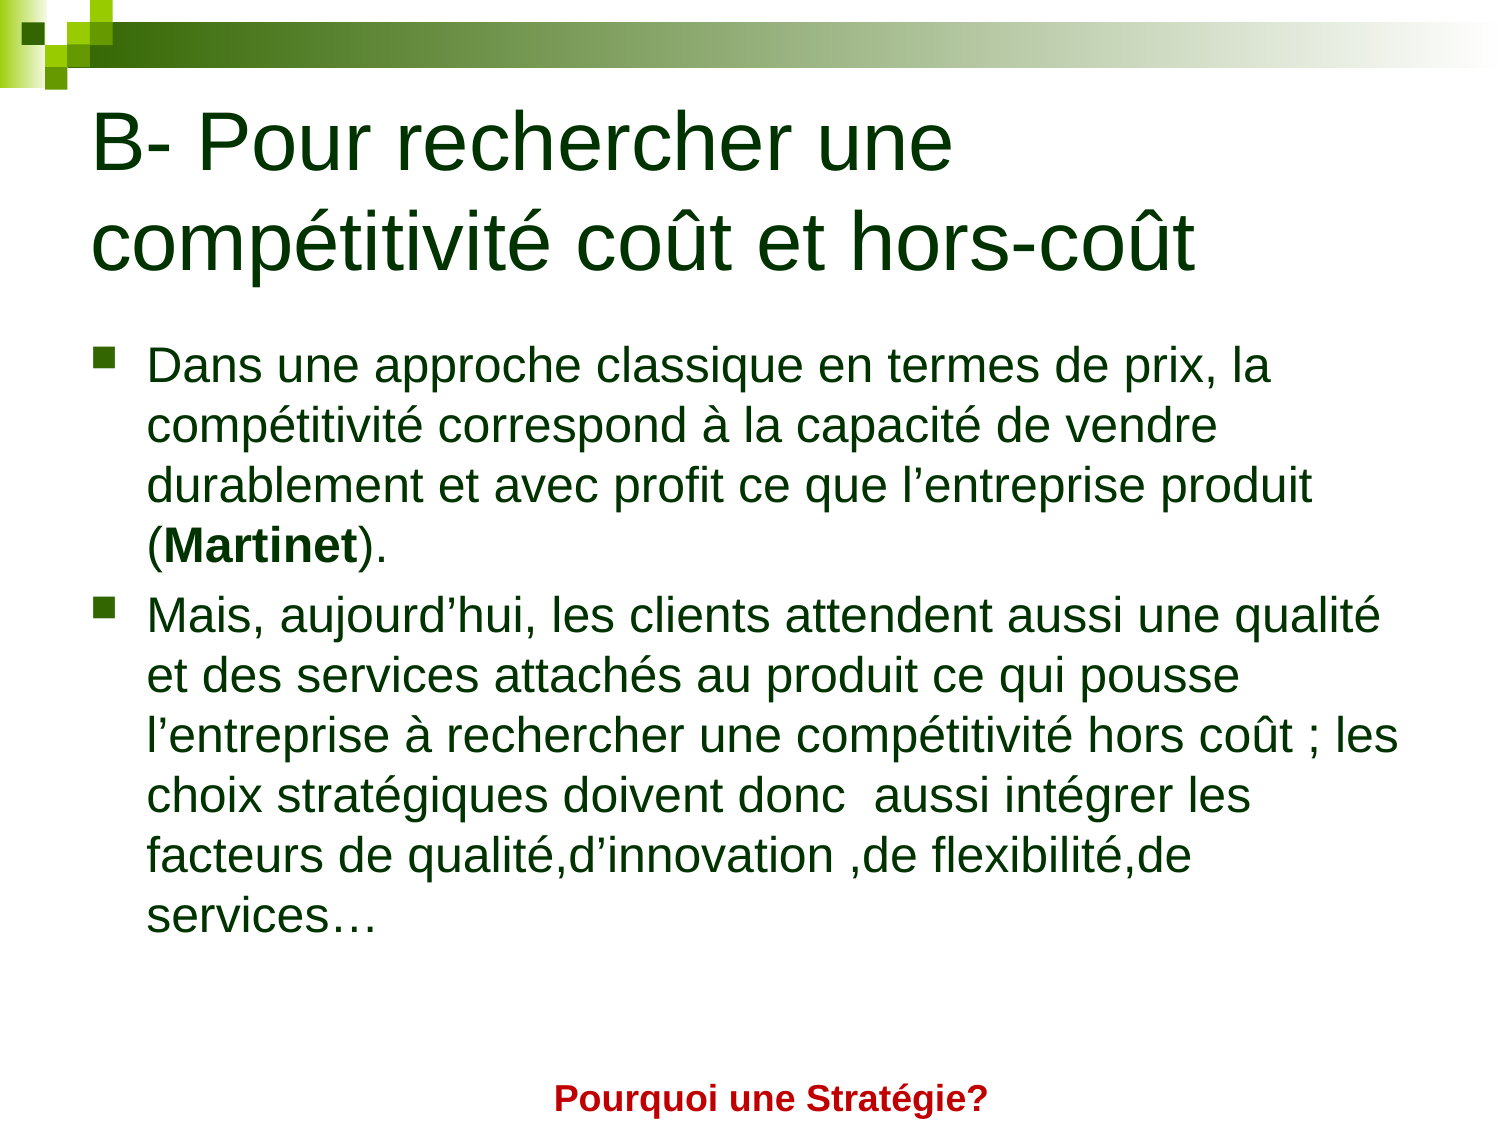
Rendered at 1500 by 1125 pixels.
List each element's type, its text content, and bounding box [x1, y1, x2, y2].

title B- Pour rechercher une compétitivité coût et hors-coût [74, 74, 1426, 301]
list Dans une approche classique en termes de prix, la compétitivité correspond à la capacité de vendre durablement et avec profit ce que l’entreprise produit (Martinet). Mais, aujourd’hui, les clients attendent aussi une qualité et des services attachés au produit ce qui pousse l’entreprise à rechercher une compétitivité hors coût ; les choix stratégiques doivent donc aussi intégrer les facteurs de qualité,d’innovation ,de flexibilité,de services… [74, 324, 1426, 963]
text_box Pourquoi une Stratégie? [538, 1066, 1114, 1125]
